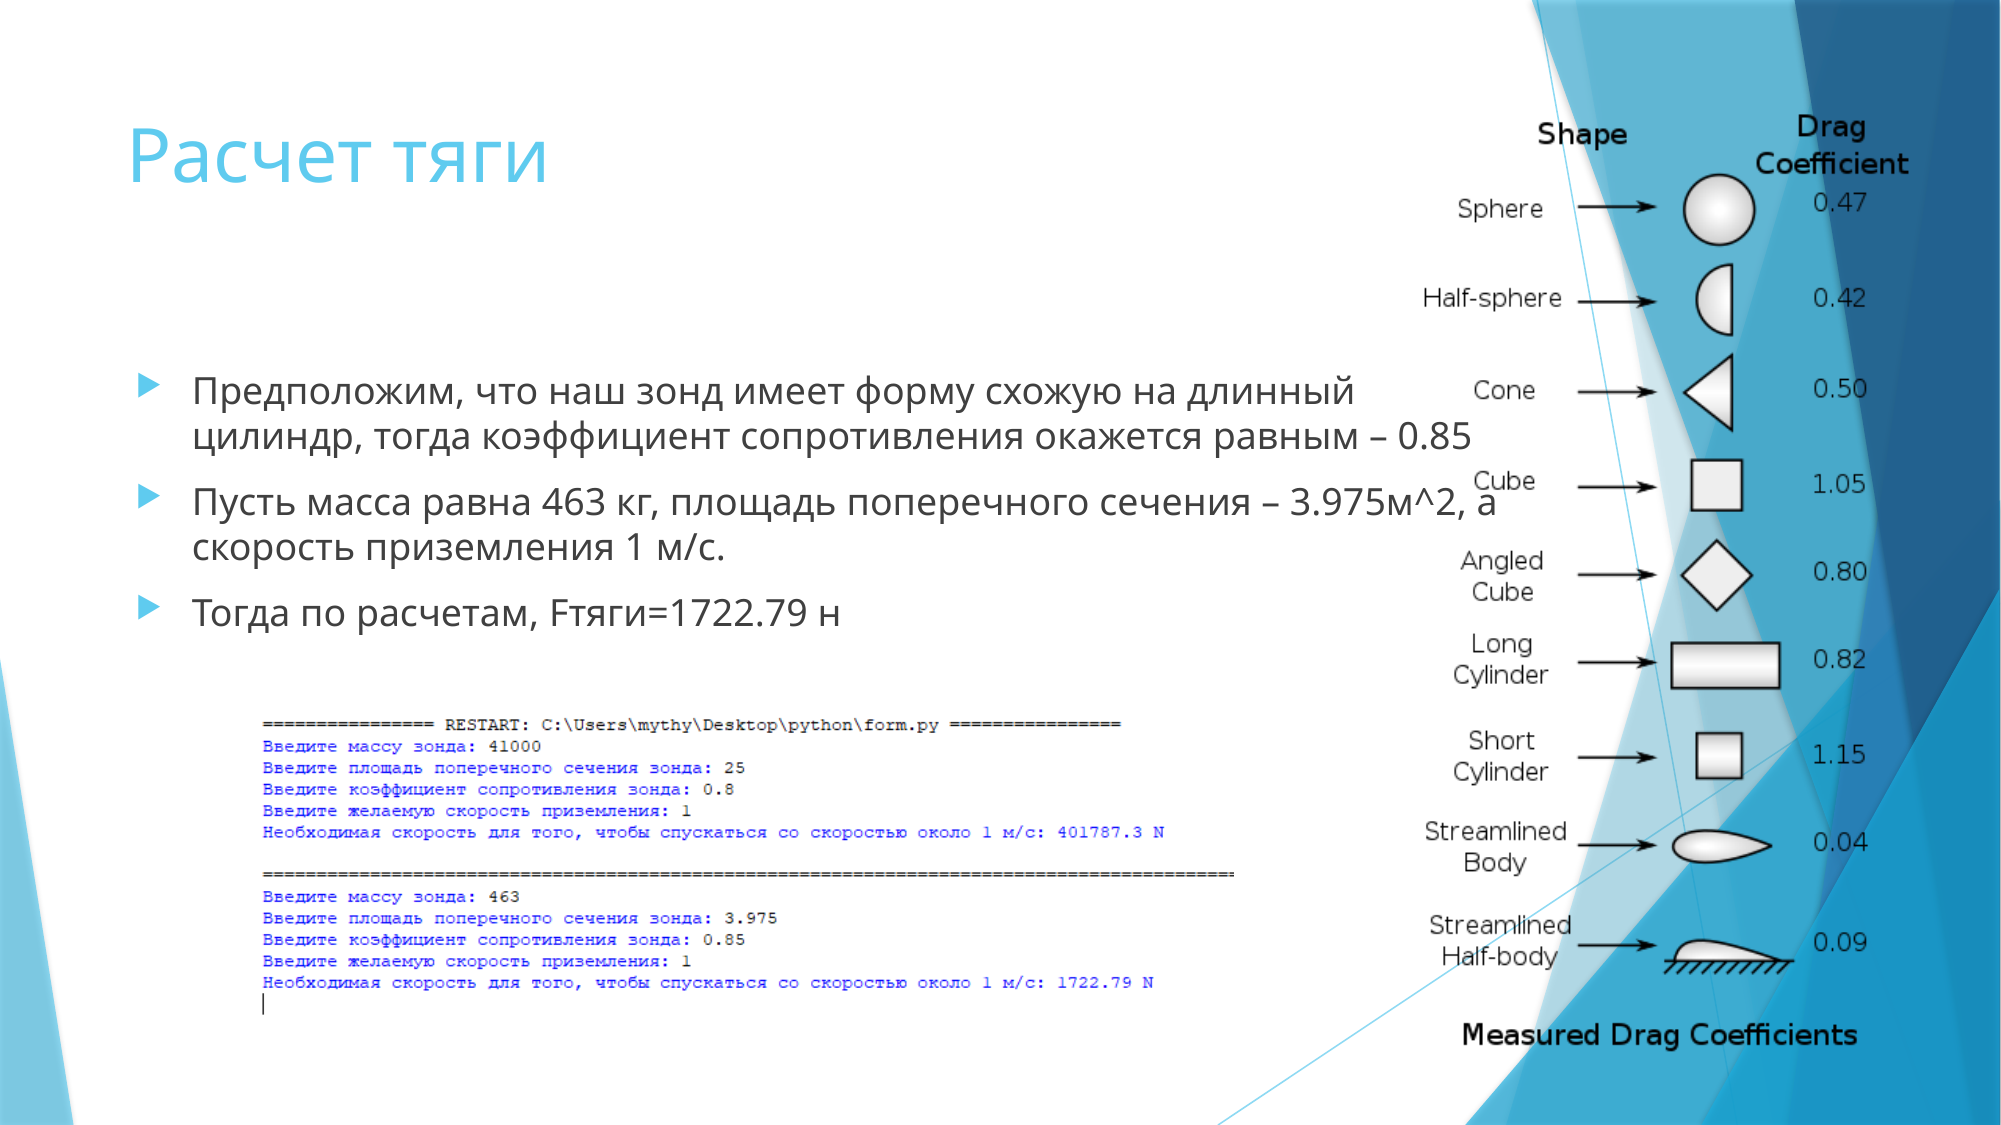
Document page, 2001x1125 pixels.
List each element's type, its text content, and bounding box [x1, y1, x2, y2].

picture [255, 689, 1235, 1040]
picture [1413, 110, 1915, 1065]
title Расчет тяги [111, 99, 1522, 317]
list Предположим, что наш зонд имеет форму схожую на длинный цилиндр, тогда коэффициент сопротивления окажется равным – 0.85 Пусть масса равна 463 кг, площадь поперечного сечения – 3.975м^2, а скорость приземления 1 м/с. Тогда по расчетам, Fтяги=1722.79 н [120, 359, 1408, 997]
